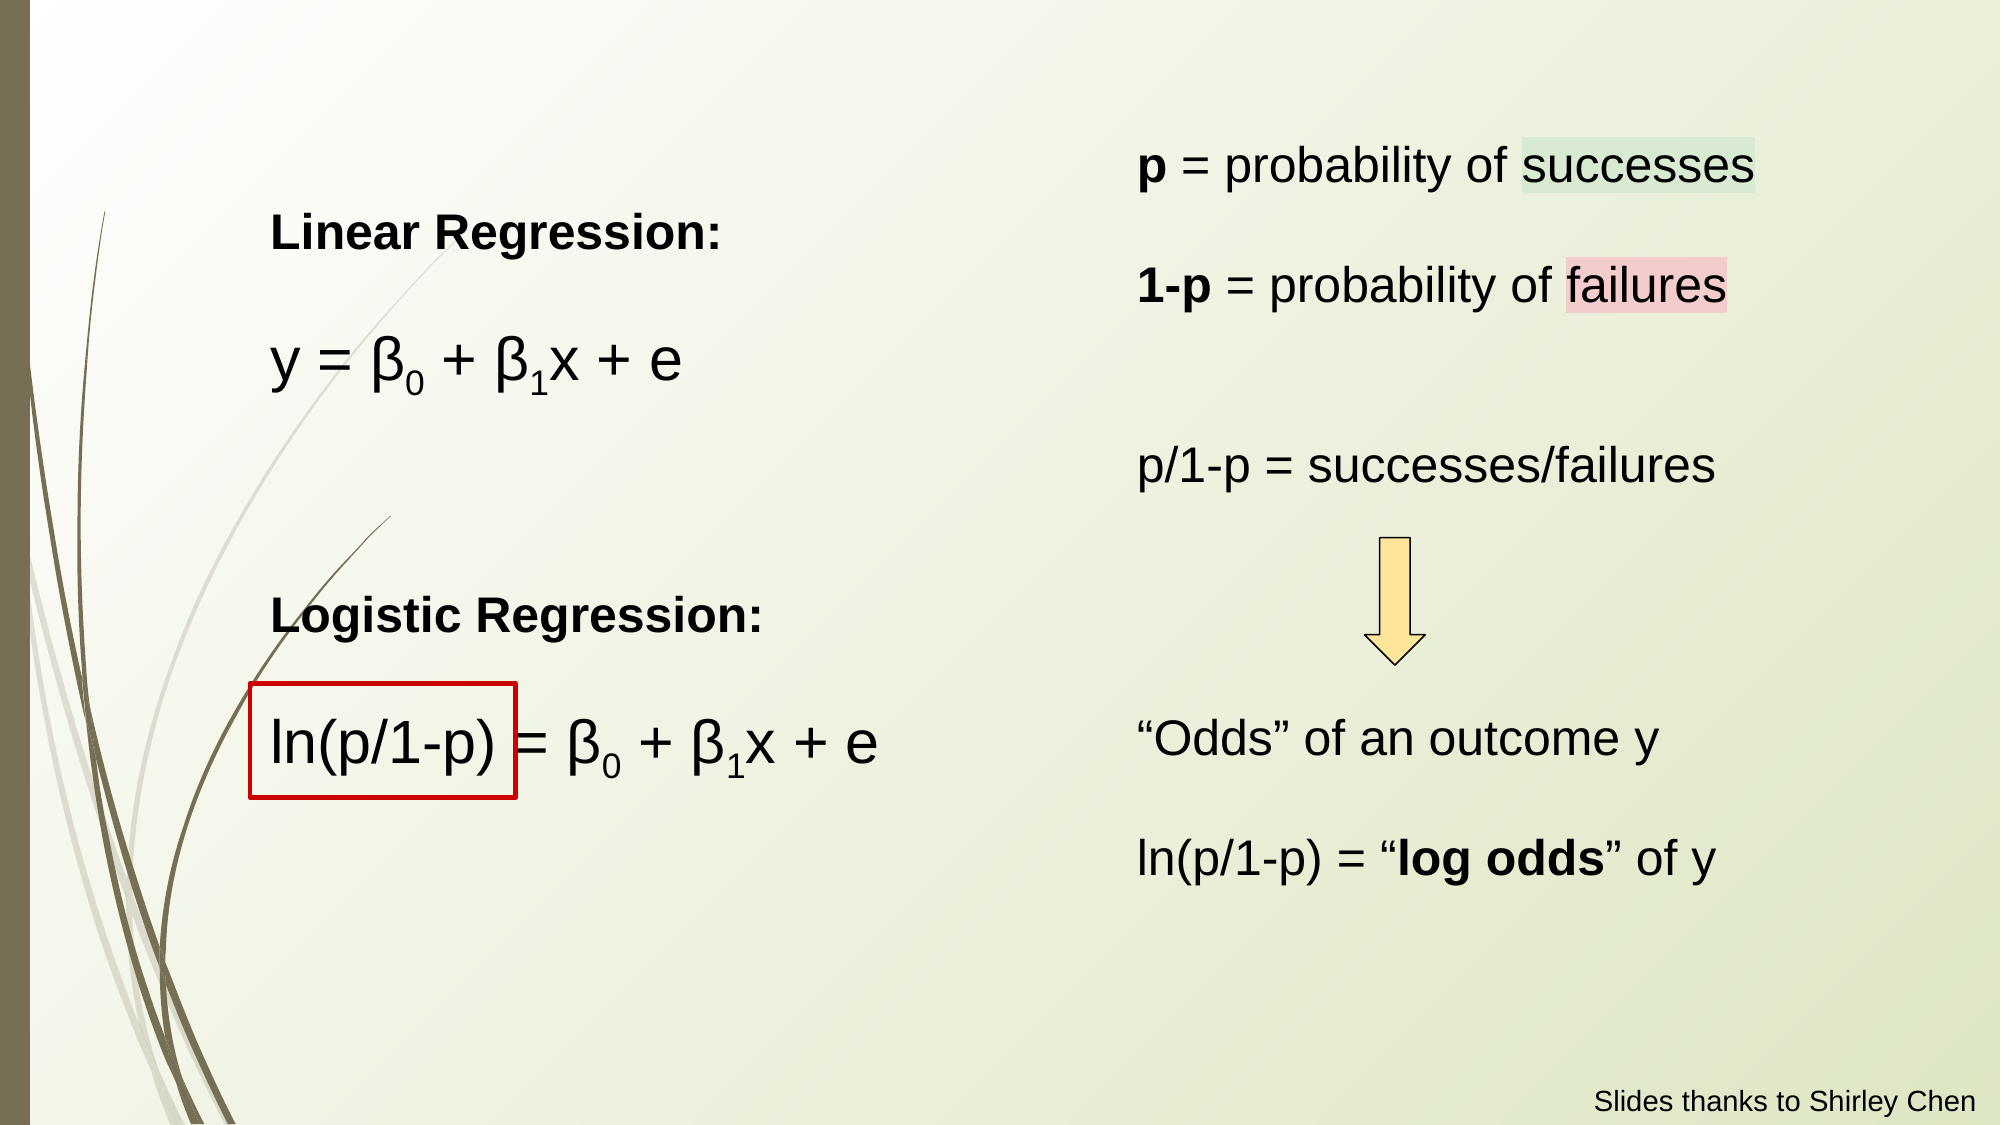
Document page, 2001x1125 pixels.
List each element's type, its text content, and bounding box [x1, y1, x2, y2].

text_box Logistic Regression: ln(p/1-p) = β0 + β1x + e [250, 562, 947, 784]
text_box Slides thanks to Shirley Chen [1532, 1074, 2000, 1125]
text_box [250, 683, 516, 798]
text_box [1364, 537, 1426, 666]
text_box Linear Regression: y = β0 + β1x + e [250, 179, 828, 400]
text_box p = probability of successes 1-p = probability of failures p/1-p = successes/failures [1116, 112, 1877, 531]
text_box “Odds” of an outcome y ln(p/1-p) = “log odds” of y [1116, 685, 1792, 906]
